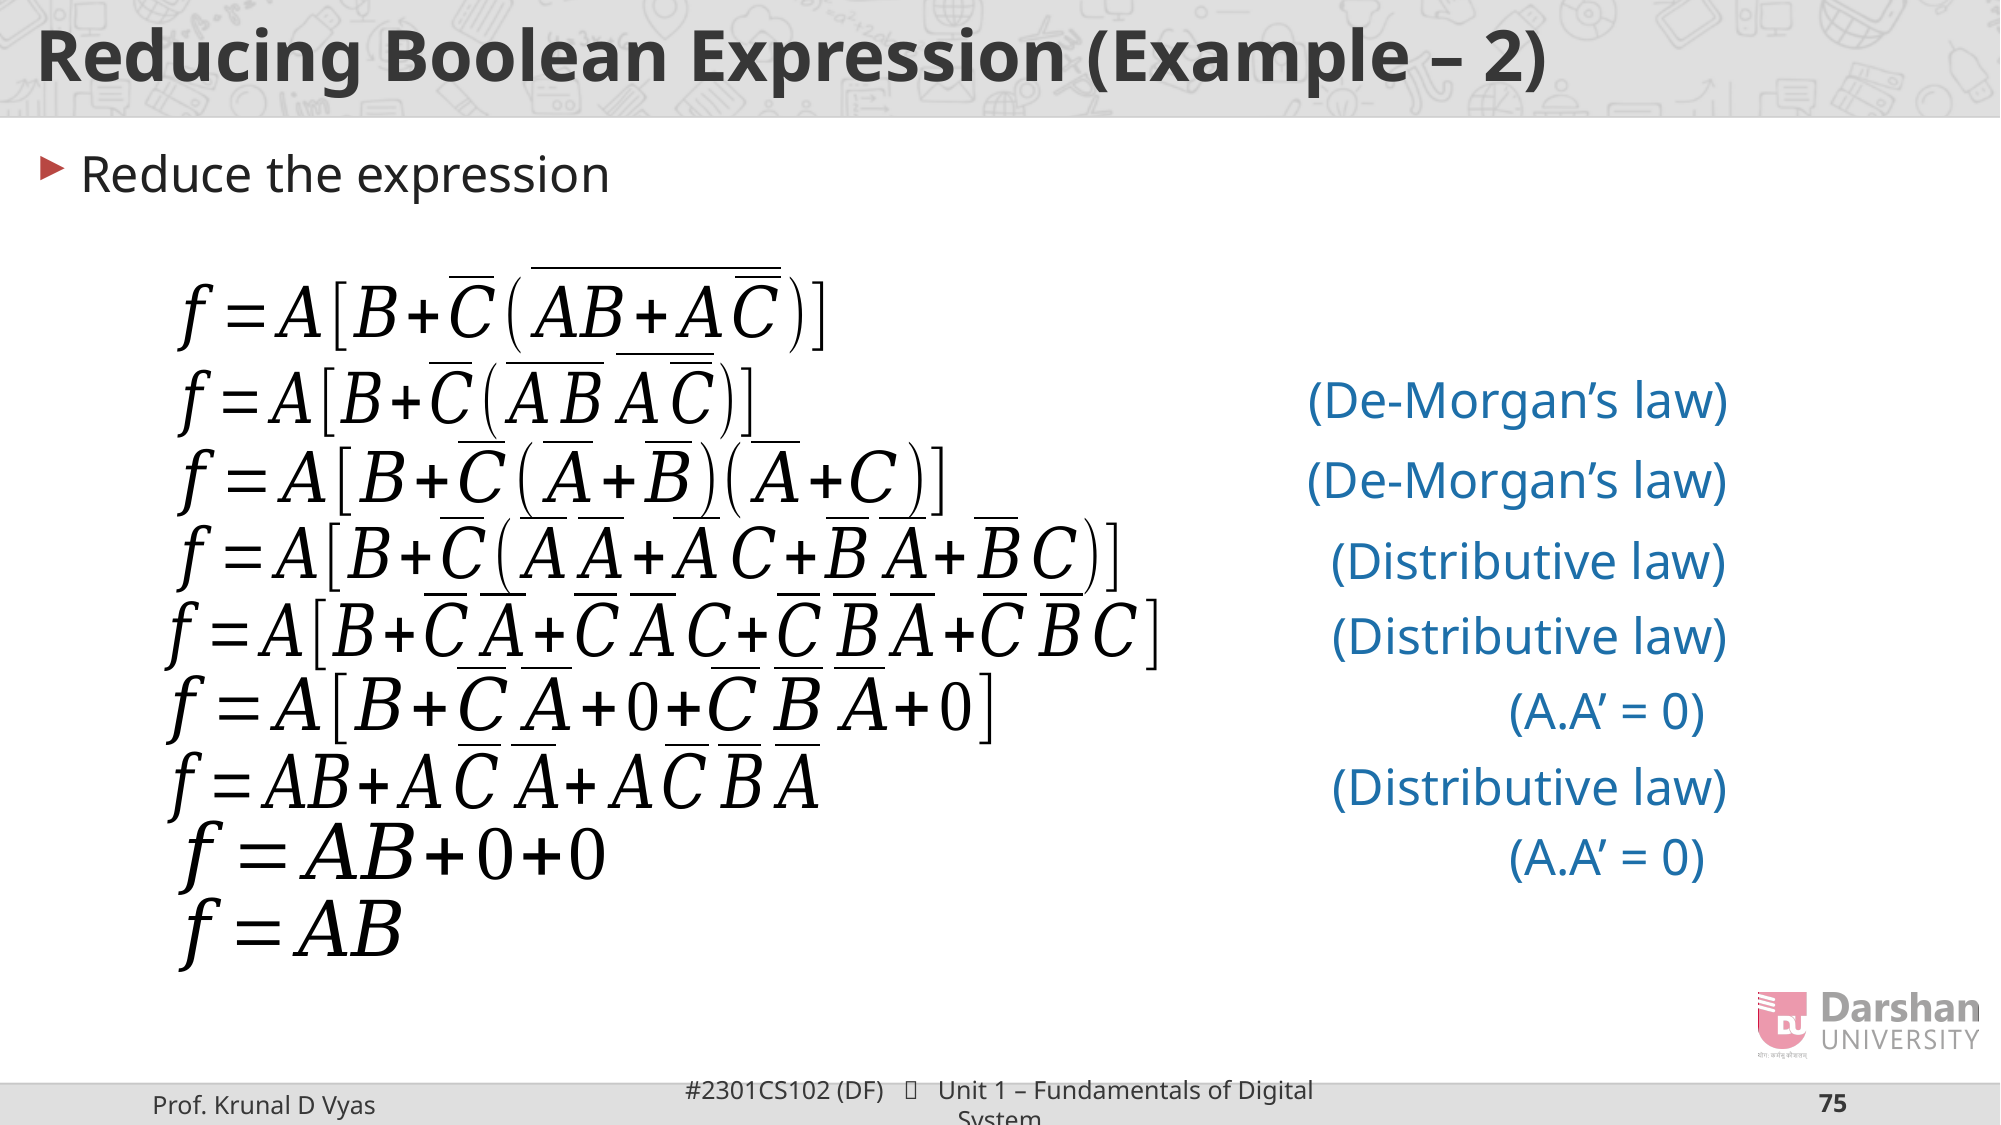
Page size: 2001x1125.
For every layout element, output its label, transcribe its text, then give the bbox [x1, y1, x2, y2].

text_box (Distributive law) [1316, 521, 1742, 597]
text_box (A.A’ = 0) [1494, 672, 1720, 748]
text_box (Distributive law) [1317, 597, 1743, 672]
text_box (A.A’ = 0) [1494, 818, 1721, 894]
text_box (De-Morgan’s law) [1292, 441, 1743, 516]
text_box (Distributive law) [1317, 748, 1743, 823]
title Reducing Boolean Expression (Example – 2) [0, 0, 2000, 117]
text_box + [1758, 992, 1979, 1059]
text_box (De-Morgan’s law) [1293, 360, 1743, 436]
